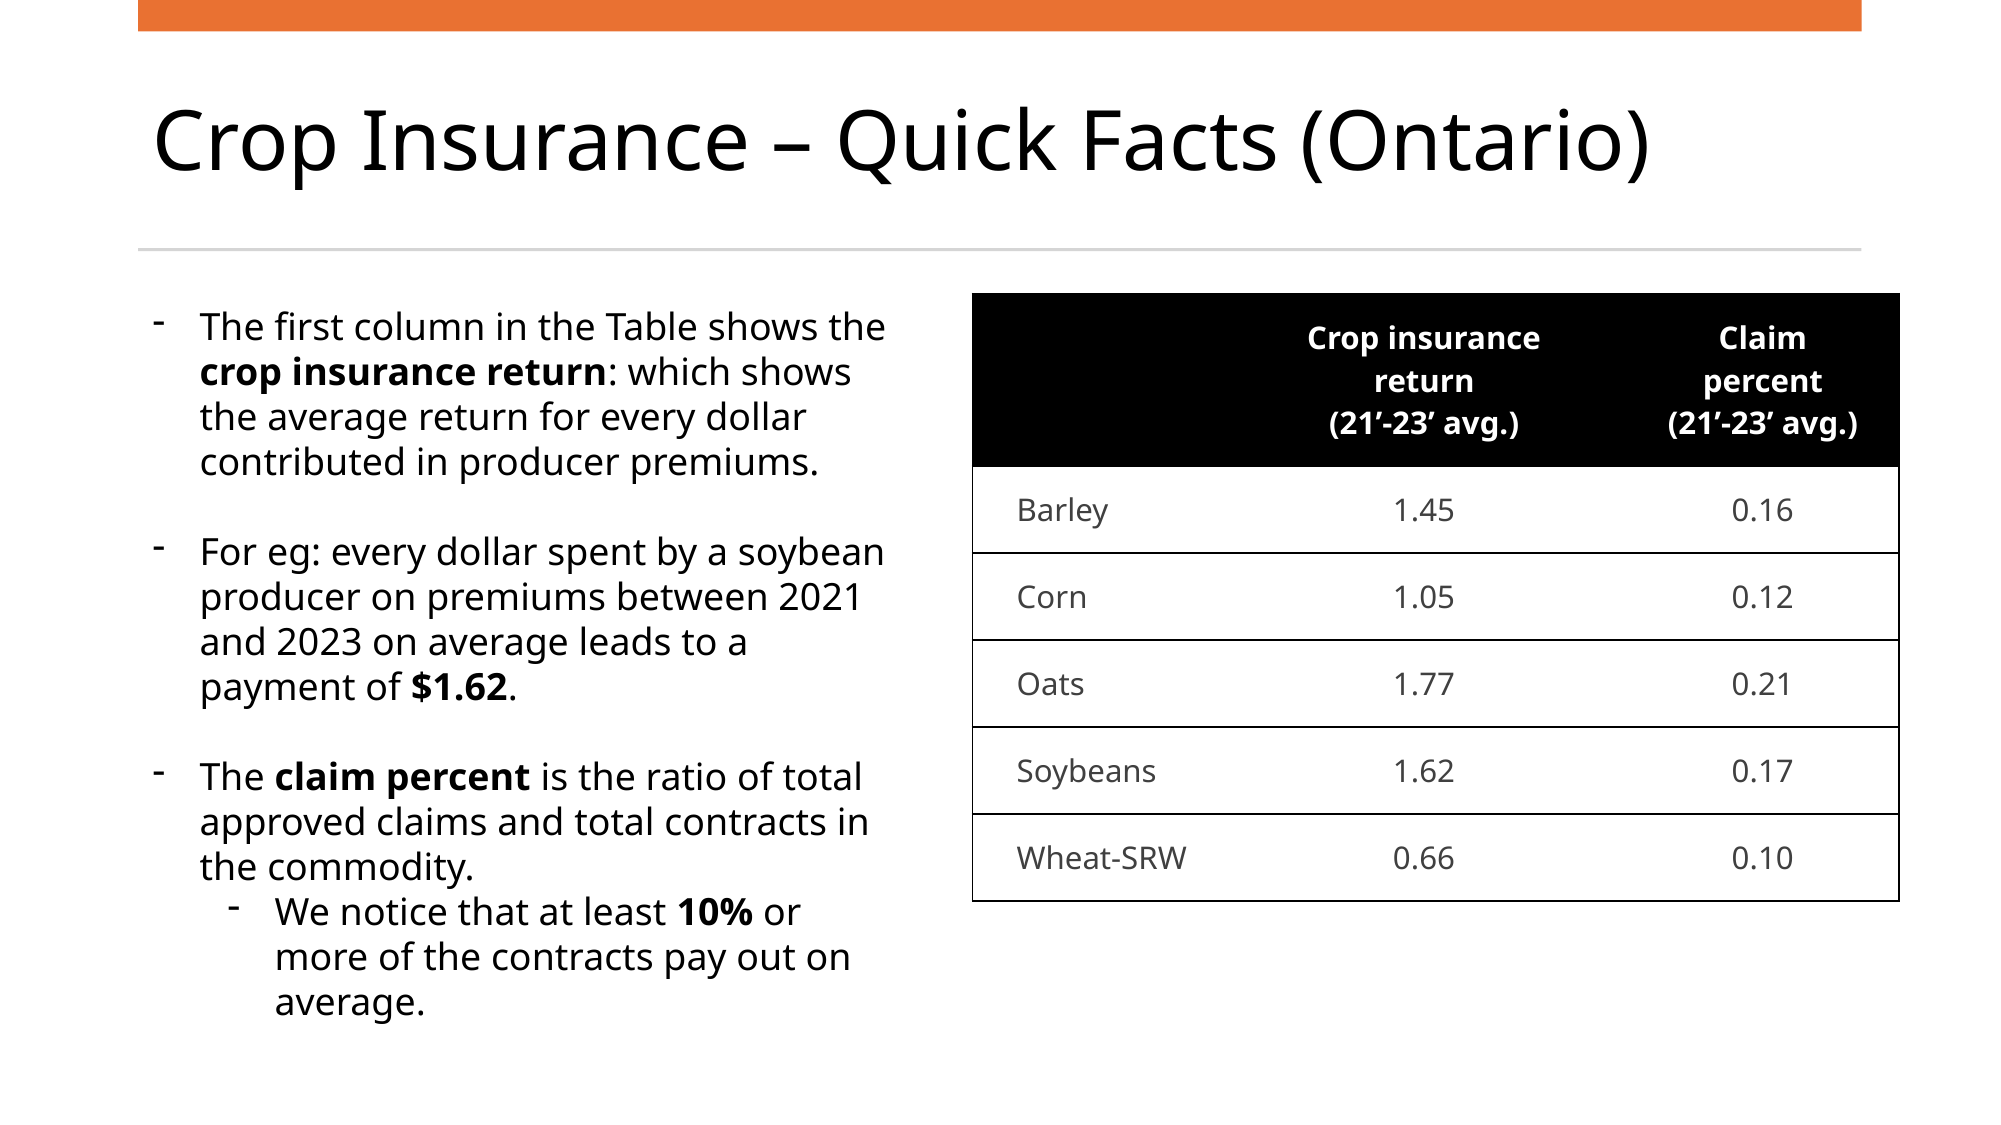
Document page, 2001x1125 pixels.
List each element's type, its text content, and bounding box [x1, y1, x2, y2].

table_header Claim percent (21’-23’ avg.) [1616, 295, 1898, 465]
title Crop Insurance – Quick Facts (Ontario) [138, 54, 1862, 232]
table_cell 0.10 [1616, 815, 1898, 900]
table_header [973, 295, 1222, 465]
table_cell 0.12 [1616, 554, 1898, 639]
table_cell 1.62 [1222, 728, 1616, 813]
table_cell Barley [973, 467, 1222, 552]
text_box The first column in the Table shows the crop insurance return: which shows the average return for every dollar contributed in producer premiums. For eg: every dollar spent by a soybean producer on premiums between 2021 and 2023 on average leads to a payment of $1.62. The claim percent is the ratio of total approved claims and total contracts in the commodity. We notice that at least 10% or more of the contracts pay out on average. [138, 296, 915, 1121]
table_cell 1.05 [1222, 554, 1616, 639]
table_cell 0.66 [1222, 815, 1616, 900]
table_cell 0.21 [1616, 641, 1898, 726]
text_box [0, 0, 2000, 1125]
table_cell Wheat-SRW [973, 815, 1222, 900]
text_box [137, 0, 1863, 33]
table_cell Soybeans [973, 728, 1222, 813]
table_header Crop insurance return (21’-23’ avg.) [1222, 295, 1616, 465]
table_cell Corn [973, 554, 1222, 639]
table_cell 0.17 [1616, 728, 1898, 813]
table_cell Oats [973, 641, 1222, 726]
table_cell 1.77 [1222, 641, 1616, 726]
text_box [136, 247, 1863, 253]
table_cell 1.45 [1222, 467, 1616, 552]
table_cell 0.16 [1616, 467, 1898, 552]
